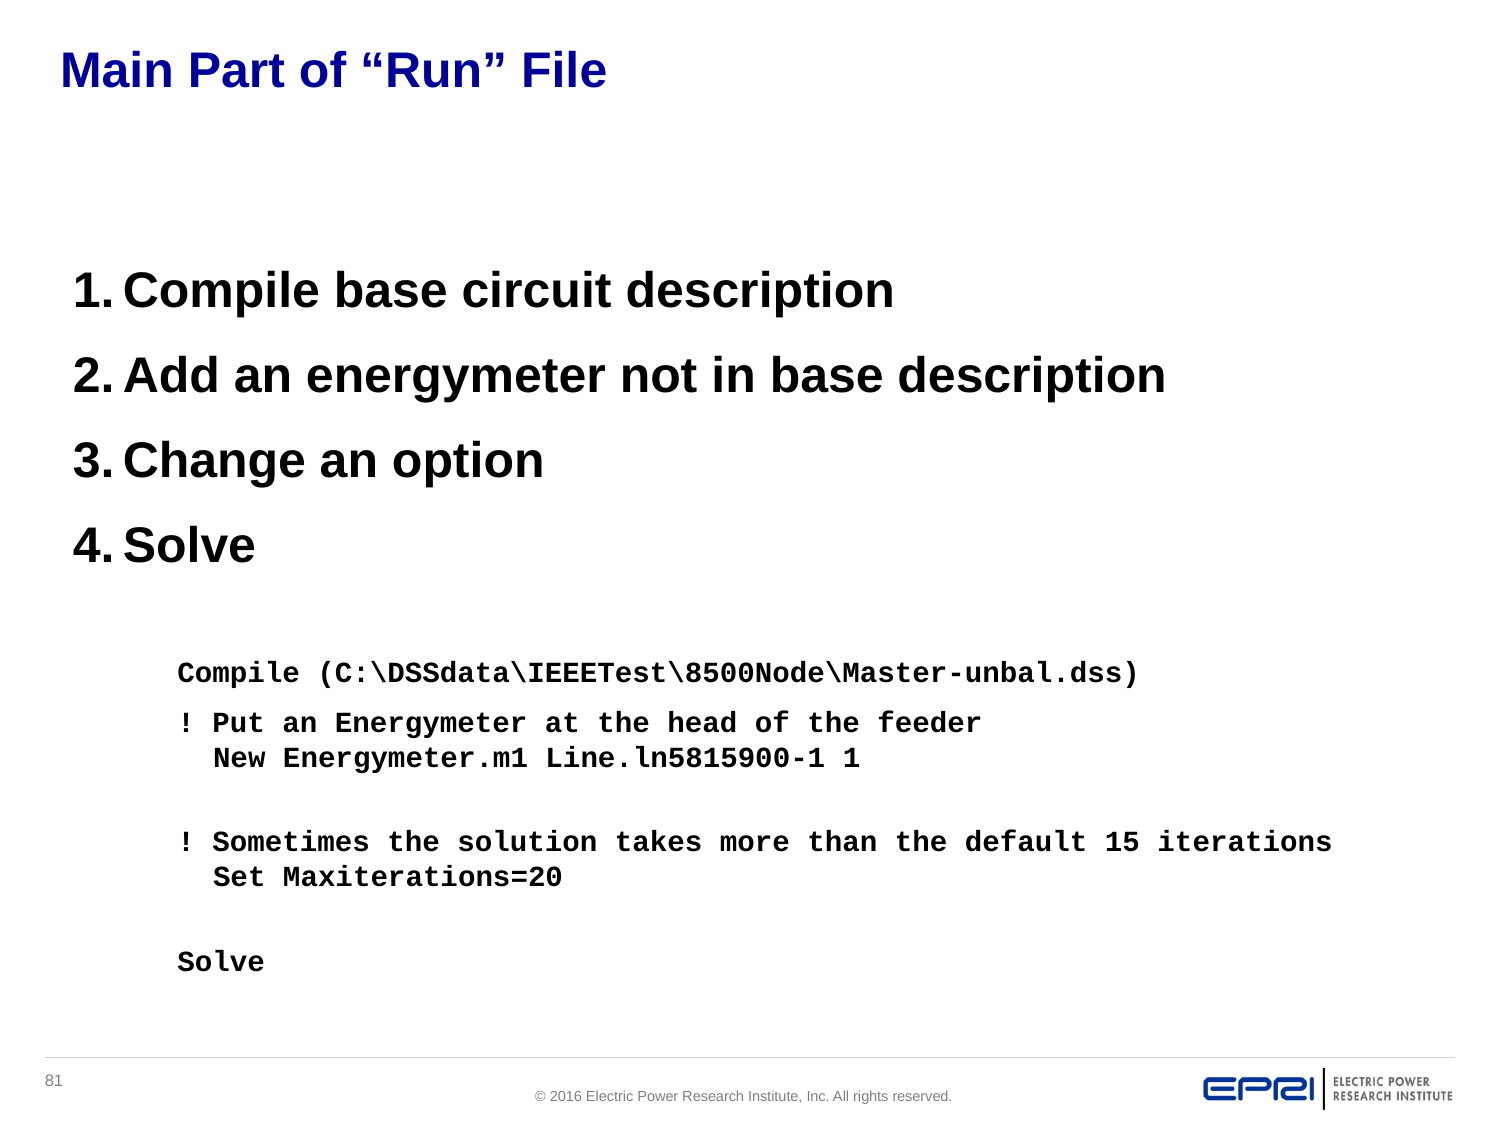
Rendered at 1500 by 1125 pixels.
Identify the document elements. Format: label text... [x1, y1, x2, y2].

title Main Part of “Run” File [44, 29, 1456, 151]
text_box Compile (C:\DSSdata\IEEETest\8500Node\Master-unbal.dss) ! Put an Energymeter at the head of the feeder New Energymeter.m1 Line.ln5815900-1 1 ! Sometimes the solution takes more than the default 15 iterations Set Maxiterations=20 Solve [162, 601, 1500, 1034]
text_box Compile base circuit description Add an energymeter not in base description Change an option Solve [58, 249, 1357, 580]
picture [1200, 1064, 1455, 1113]
